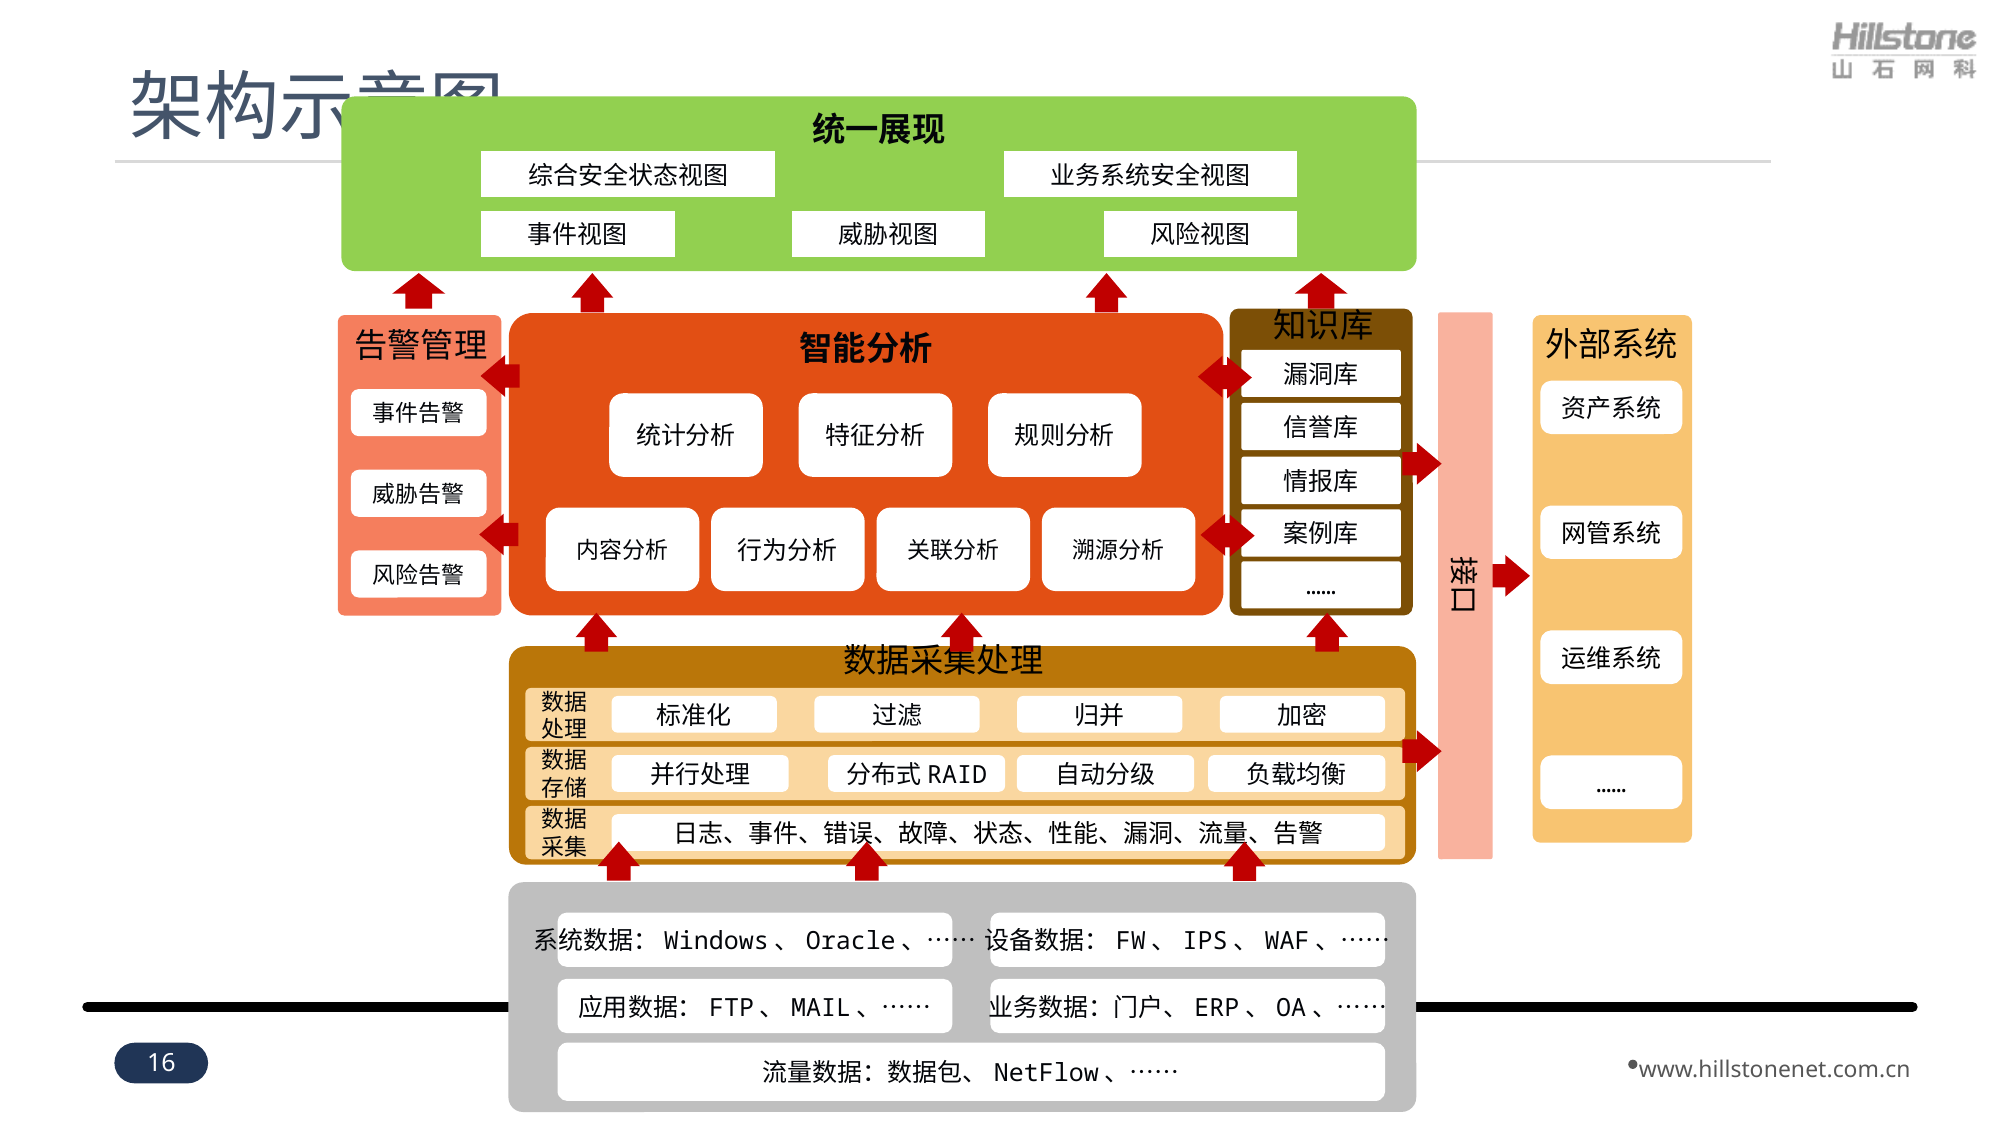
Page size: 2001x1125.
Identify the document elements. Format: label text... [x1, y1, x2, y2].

text_box 统计分析 [609, 393, 763, 477]
text_box 知识库 [1250, 296, 1397, 349]
text_box …… [1241, 561, 1401, 609]
text_box 加密 [1219, 695, 1386, 733]
text_box 情报库 [1241, 456, 1401, 505]
text_box 资产系统 [1543, 383, 1680, 431]
text_box 分布式RAID [828, 755, 1006, 792]
text_box 数据 处理 [525, 687, 1406, 742]
text_box [1294, 273, 1348, 309]
title 架构示意图 [114, 59, 1724, 159]
text_box 智能分析 [508, 313, 1224, 616]
text_box 内容分析 [545, 507, 700, 592]
text_box 行为分析 [711, 507, 865, 592]
text_box [571, 273, 614, 313]
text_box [508, 882, 1417, 1112]
text_box 数据采集处理 [829, 632, 1059, 687]
text_box 外部系统 [1514, 316, 1709, 371]
text_box [1532, 371, 1693, 843]
text_box 统一展现 [341, 96, 1417, 272]
text_box [1402, 730, 1442, 773]
text_box [479, 513, 519, 556]
slide_number 16 [114, 1042, 209, 1084]
text_box 并行处理 [611, 755, 789, 792]
text_box 标准化 [611, 695, 777, 733]
text_box 漏洞库 [1241, 349, 1401, 397]
text_box 告警管理 [337, 315, 502, 616]
text_box [597, 841, 640, 881]
text_box 运维系统 [1543, 633, 1680, 681]
text_box 风险告警 [350, 550, 487, 598]
text_box 关联分析 [876, 507, 1031, 592]
text_box 综合安全状态视图 [480, 150, 776, 198]
text_box 风险视图 [1103, 210, 1299, 258]
text_box 案例库 [1241, 509, 1401, 557]
text_box [1493, 554, 1530, 597]
text_box 威胁视图 [790, 210, 986, 258]
text_box 负载均衡 [1208, 755, 1386, 792]
text_box 数据 存储 [525, 746, 1406, 801]
text_box 归并 [1017, 695, 1183, 733]
text_box 自动分级 [1016, 755, 1195, 792]
text_box 数据 采集 [525, 805, 1406, 860]
text_box 事件视图 [480, 210, 676, 258]
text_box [1200, 513, 1255, 557]
text_box 网管系统 [1543, 508, 1680, 556]
text_box [1402, 442, 1442, 485]
text_box 接口 [1438, 312, 1493, 860]
text_box [1306, 612, 1349, 652]
text_box [392, 273, 446, 309]
text_box 信誉库 [1241, 402, 1401, 451]
text_box 规则分析 [988, 393, 1142, 477]
text_box 威胁告警 [350, 469, 487, 517]
text_box 日志、事件、错误、故障、状态、性能、漏洞、流量、告警 [611, 814, 1386, 851]
picture [1817, 13, 1989, 85]
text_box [1197, 355, 1252, 399]
text_box 事件告警 [350, 389, 487, 437]
text_box [508, 646, 1417, 865]
text_box [940, 612, 983, 652]
text_box 过滤 [814, 695, 980, 733]
text_box …… [1543, 758, 1680, 807]
text_box [1223, 841, 1266, 881]
text_box 业务系统安全视图 [1002, 150, 1299, 198]
text_box [1229, 308, 1413, 616]
text_box [845, 841, 888, 881]
text_box 溯源分析 [1041, 507, 1196, 592]
text_box [480, 355, 520, 397]
text_box [1085, 273, 1128, 313]
text_box 特征分析 [798, 393, 953, 477]
text_box [575, 612, 618, 652]
